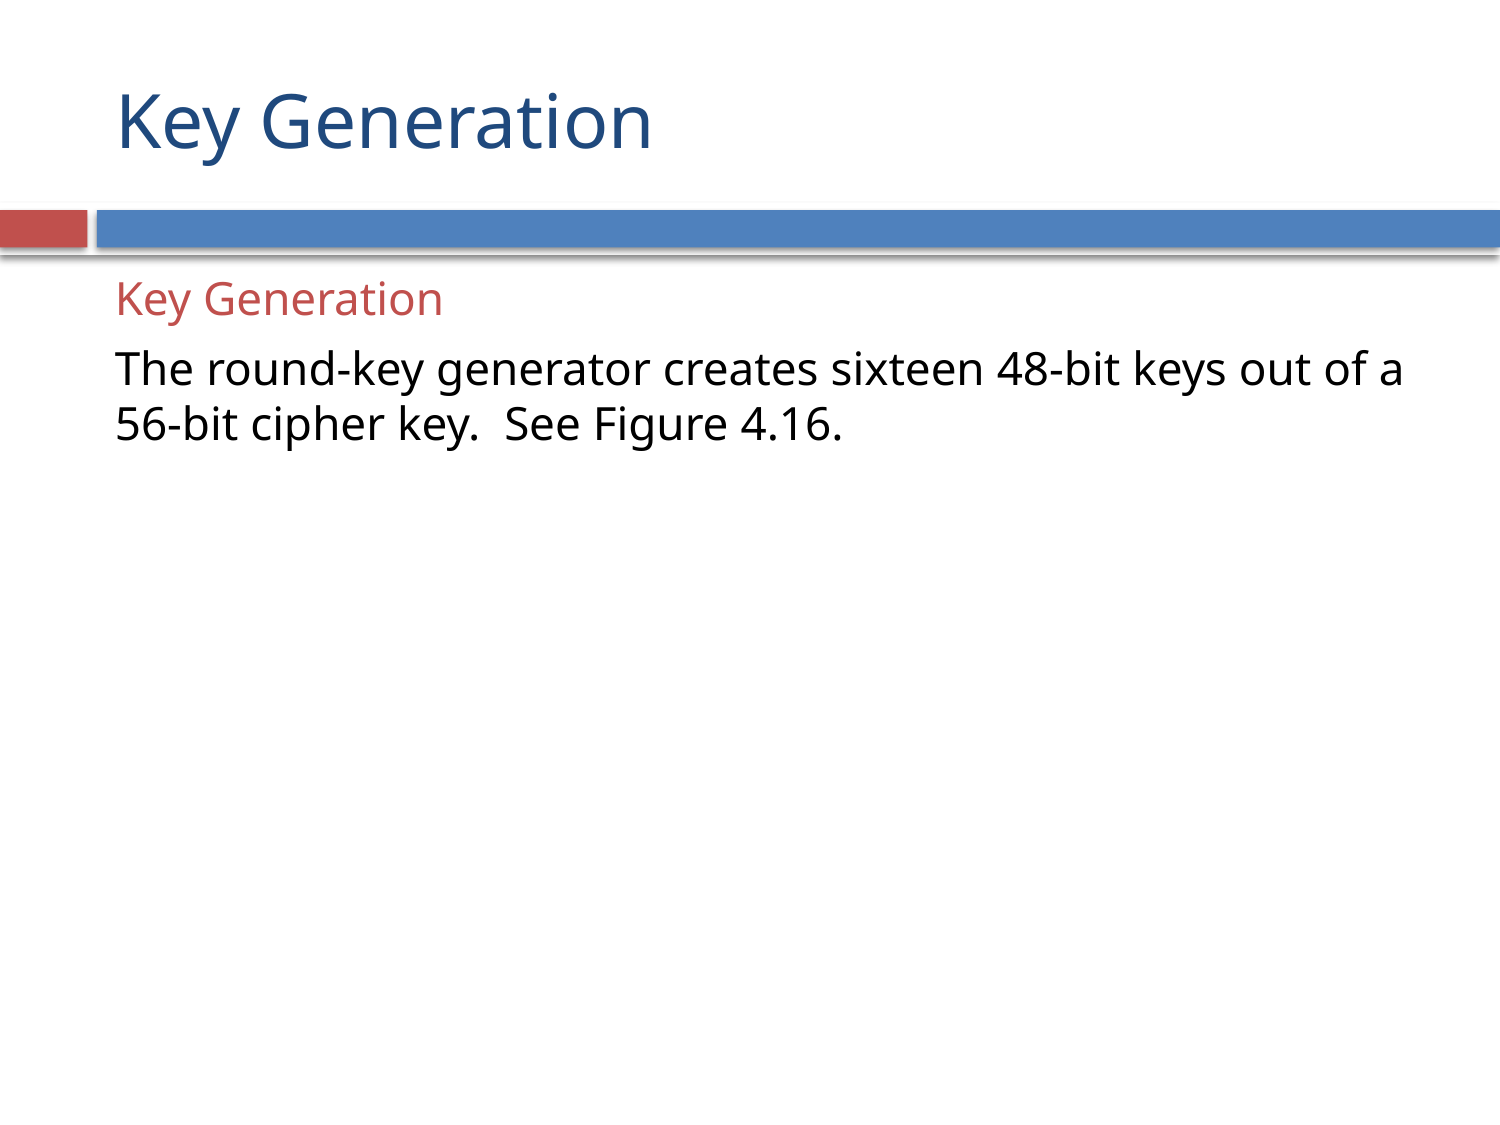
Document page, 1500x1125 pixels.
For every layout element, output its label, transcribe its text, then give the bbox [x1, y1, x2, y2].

list Key Generation The round-key generator creates sixteen 48-bit keys out of a 56-bit cipher key. See Figure 4.16. [99, 262, 1471, 823]
title Key Generation [100, 37, 1438, 200]
